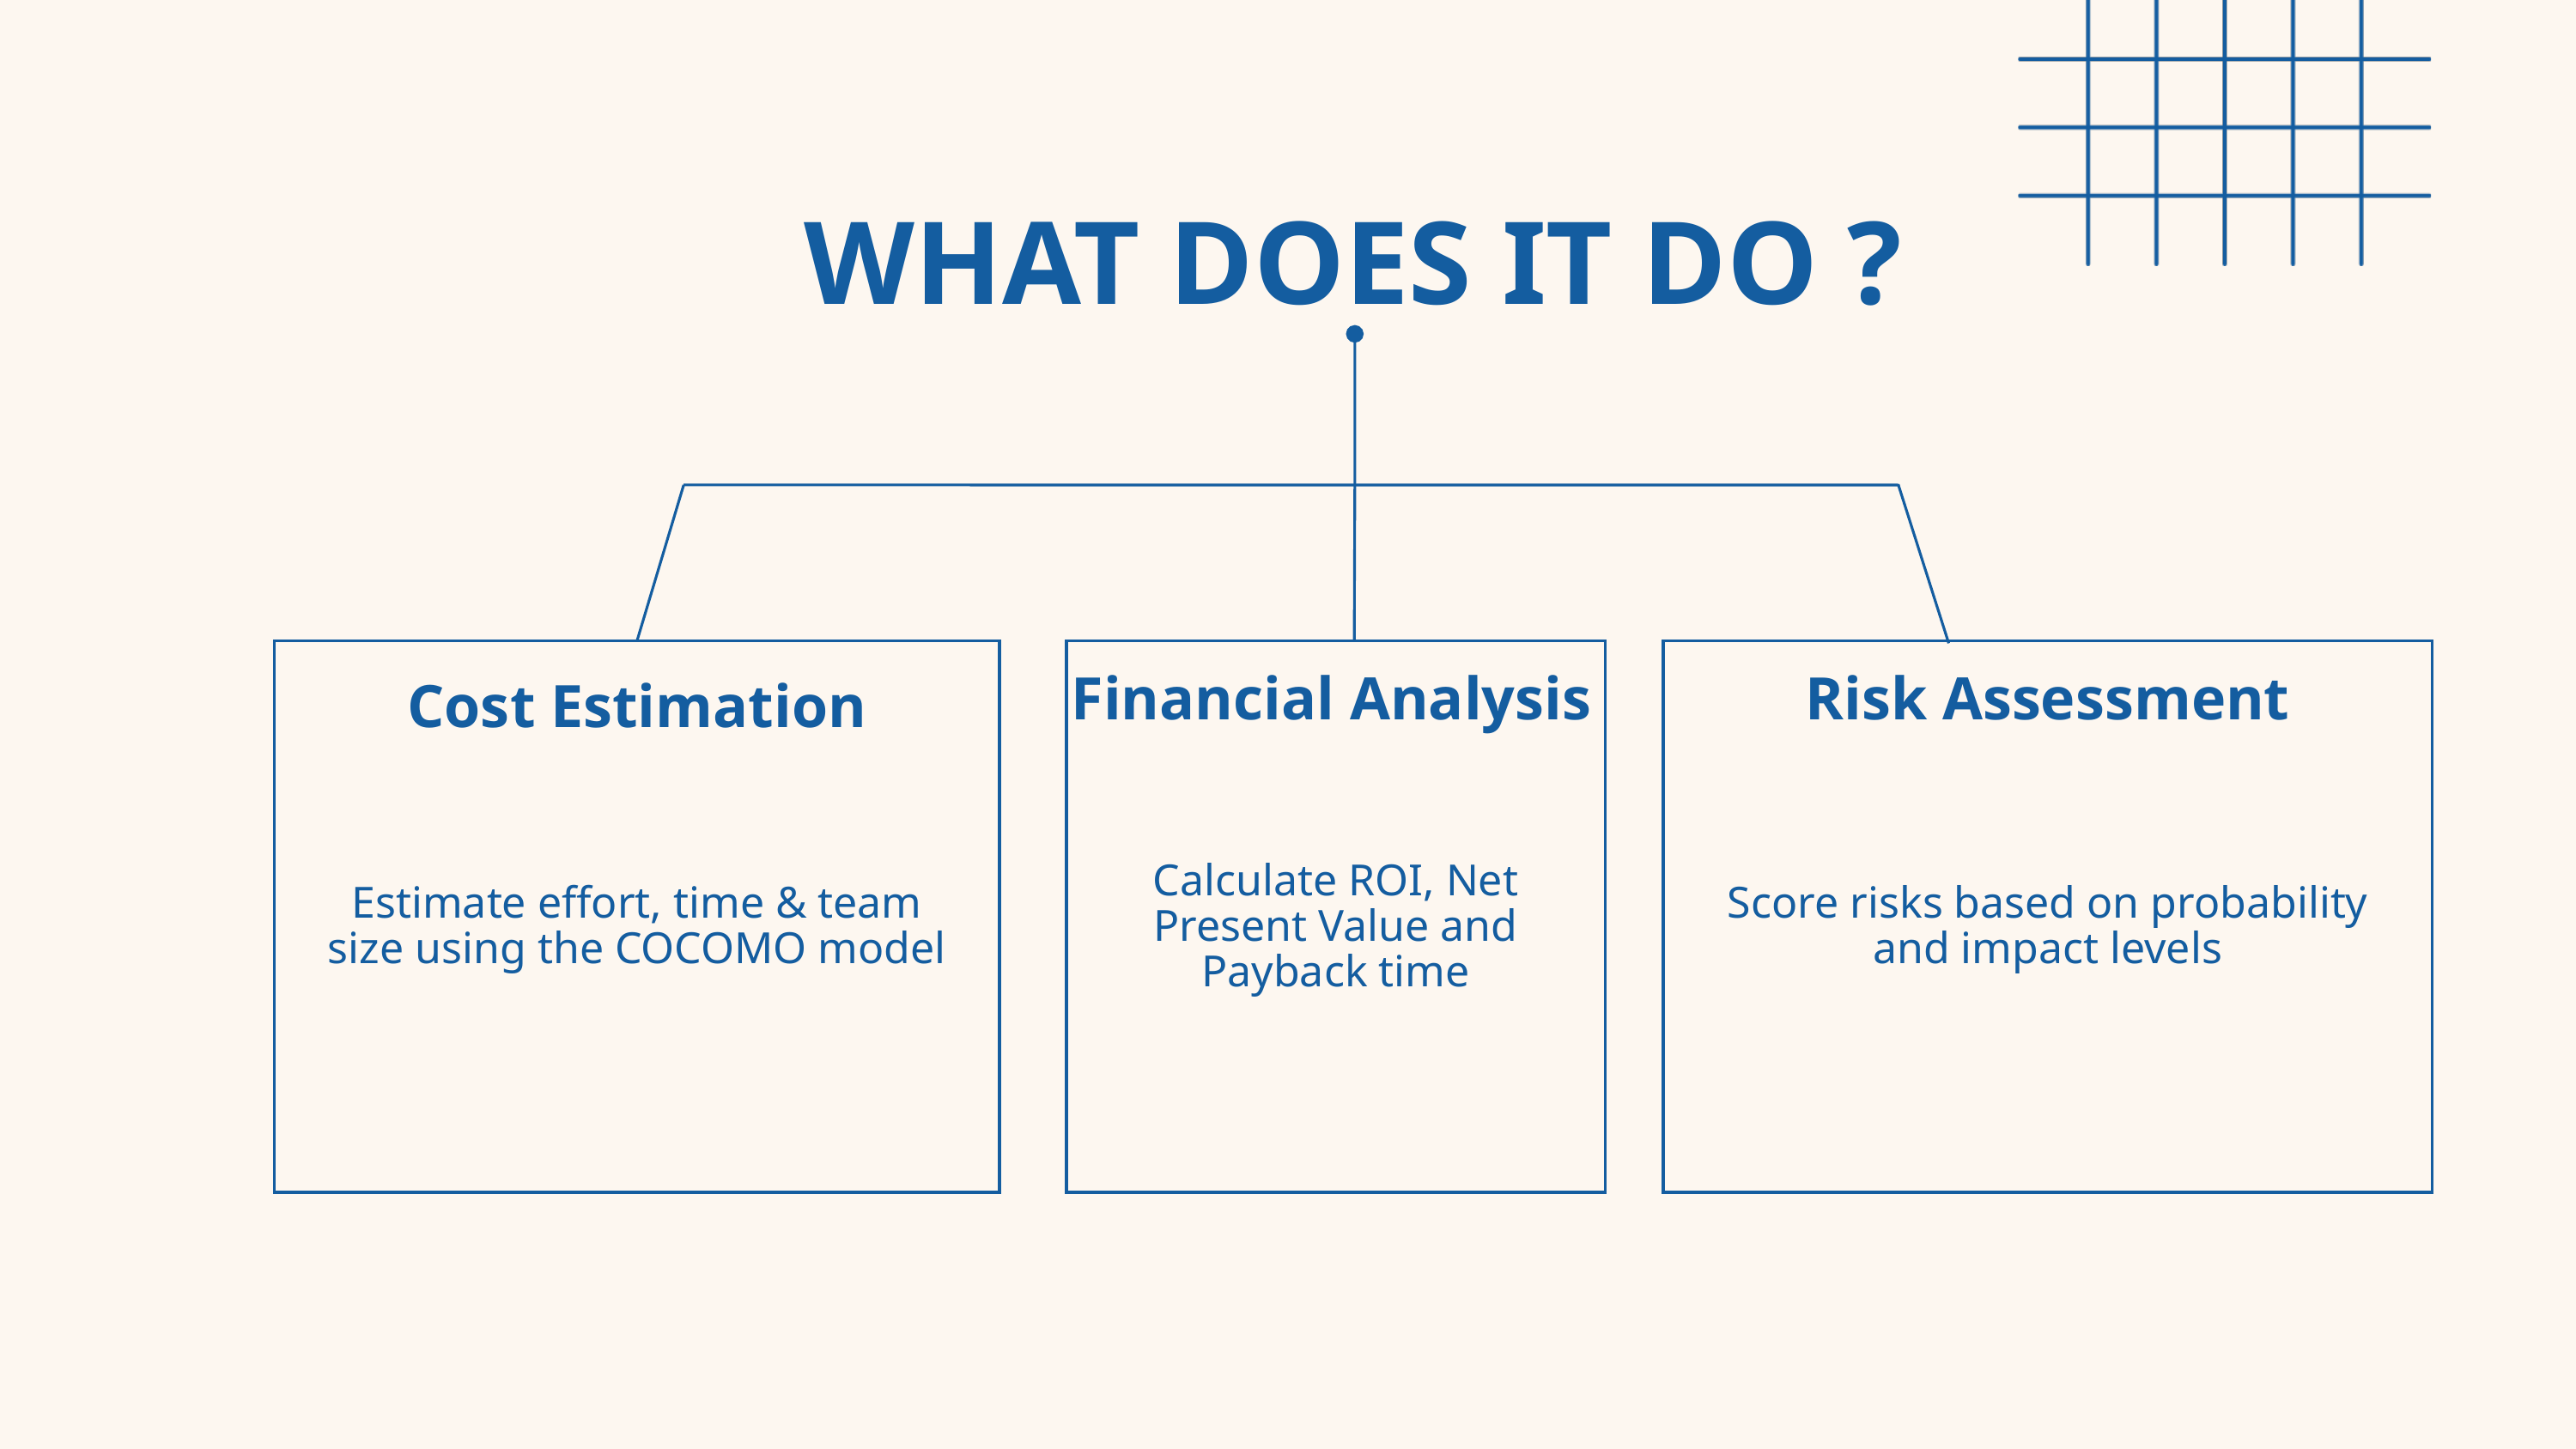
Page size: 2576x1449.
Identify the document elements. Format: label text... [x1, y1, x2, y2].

text_box WHAT DOES IT DO ? [274, 219, 2433, 328]
text_box [1346, 324, 1364, 484]
text_box [2018, 0, 2432, 266]
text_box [1066, 640, 1606, 1193]
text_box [1662, 640, 2433, 1193]
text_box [274, 640, 1000, 1193]
